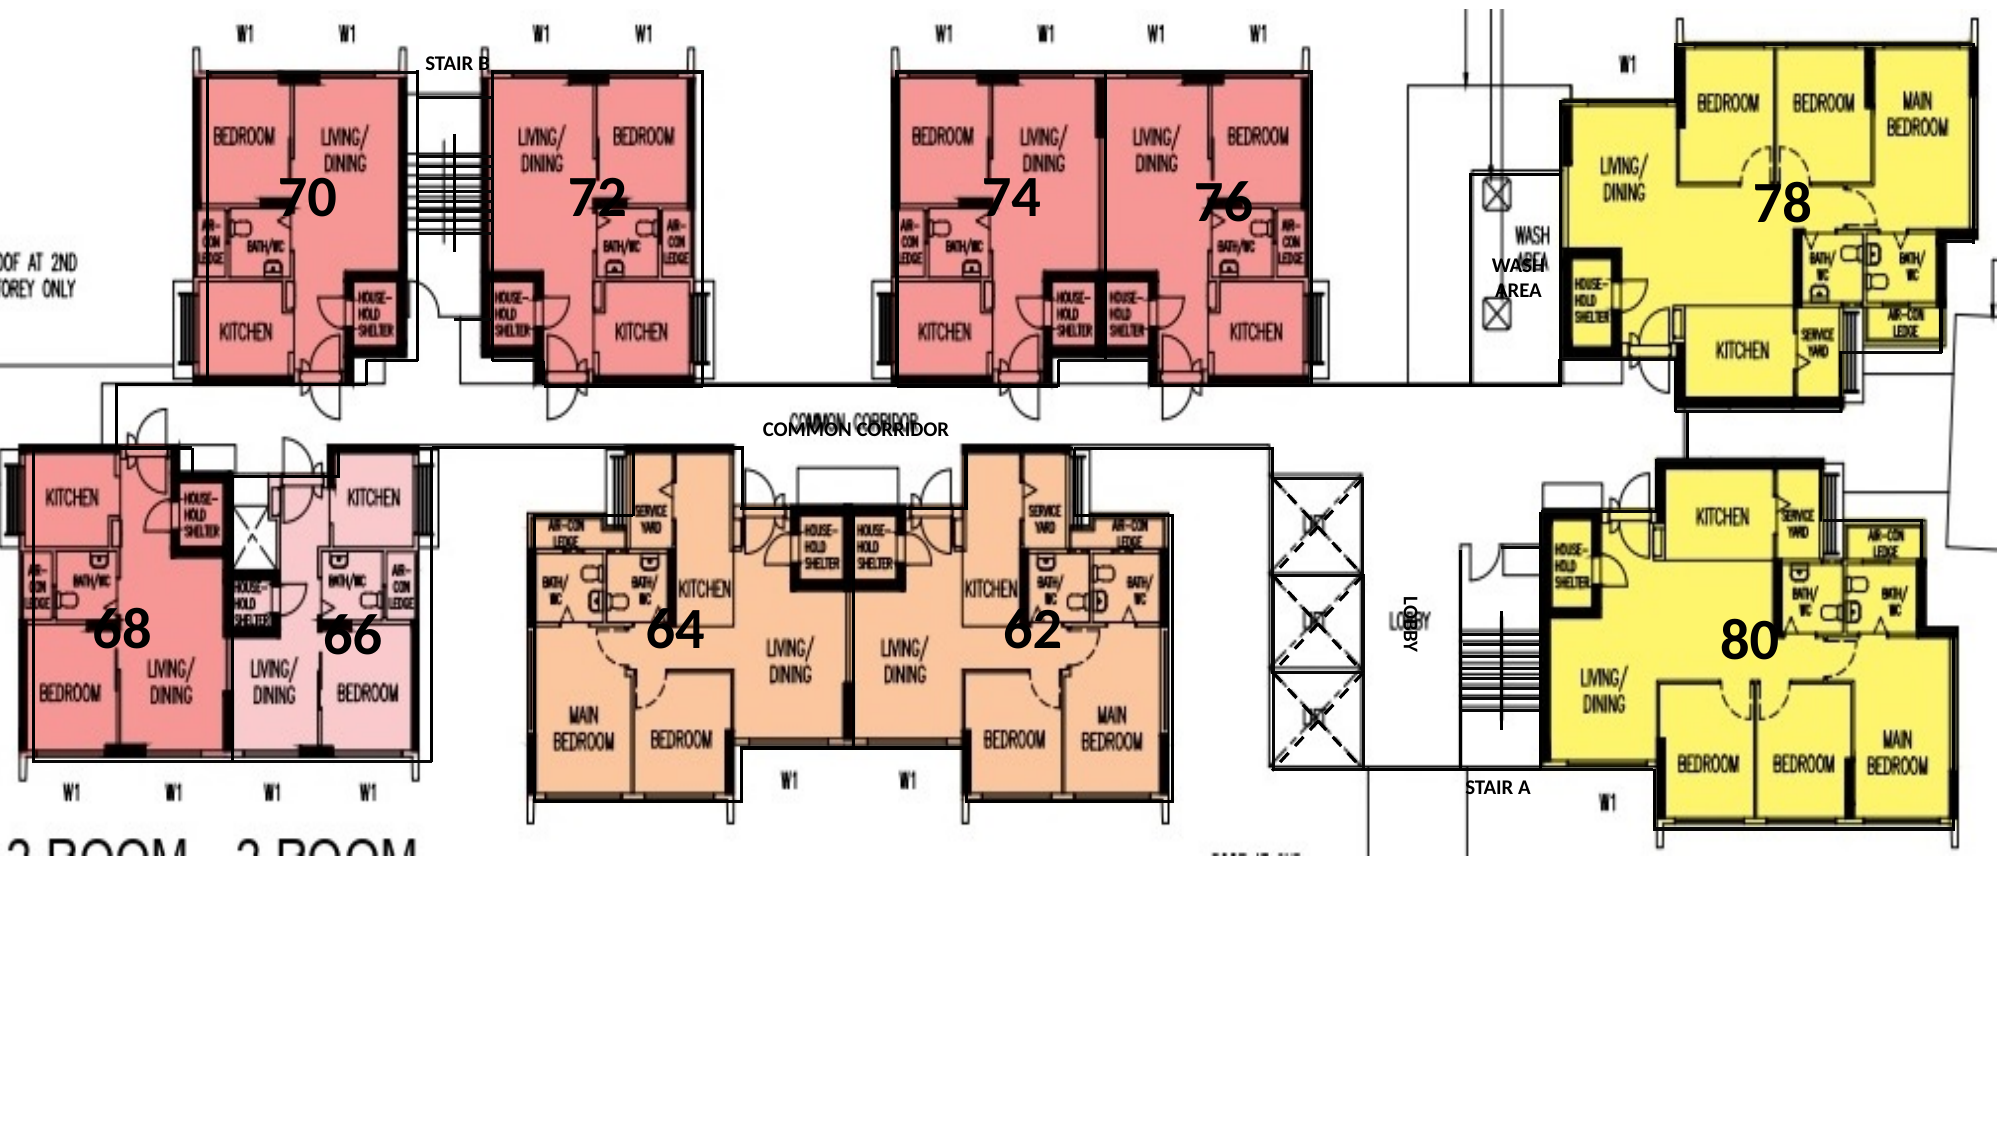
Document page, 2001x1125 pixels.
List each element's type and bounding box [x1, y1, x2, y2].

list [0, 9, 1997, 856]
text_box [31, 42, 1975, 831]
